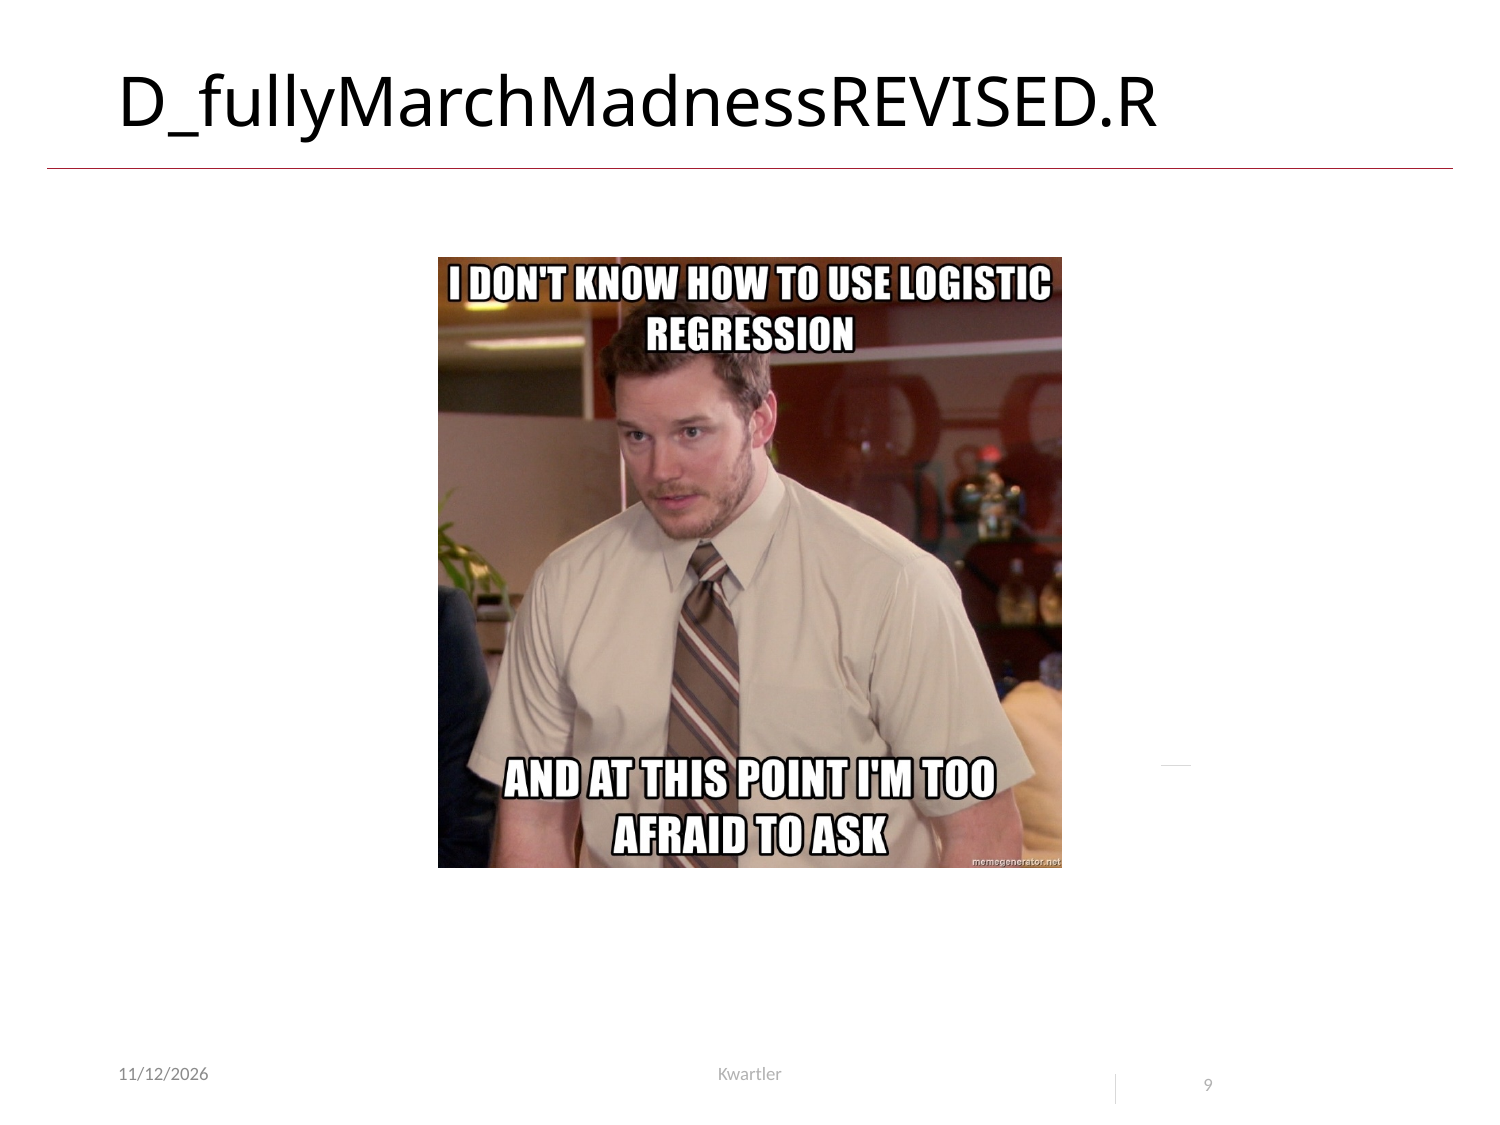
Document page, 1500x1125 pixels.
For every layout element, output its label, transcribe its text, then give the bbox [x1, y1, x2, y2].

picture [438, 257, 1062, 868]
slide_number 9 [1188, 1042, 1330, 1103]
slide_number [103, 1042, 441, 1103]
footer Kwartler [496, 1042, 1004, 1103]
title D_fullyMarchMadnessREVISED.R [103, 59, 1397, 157]
